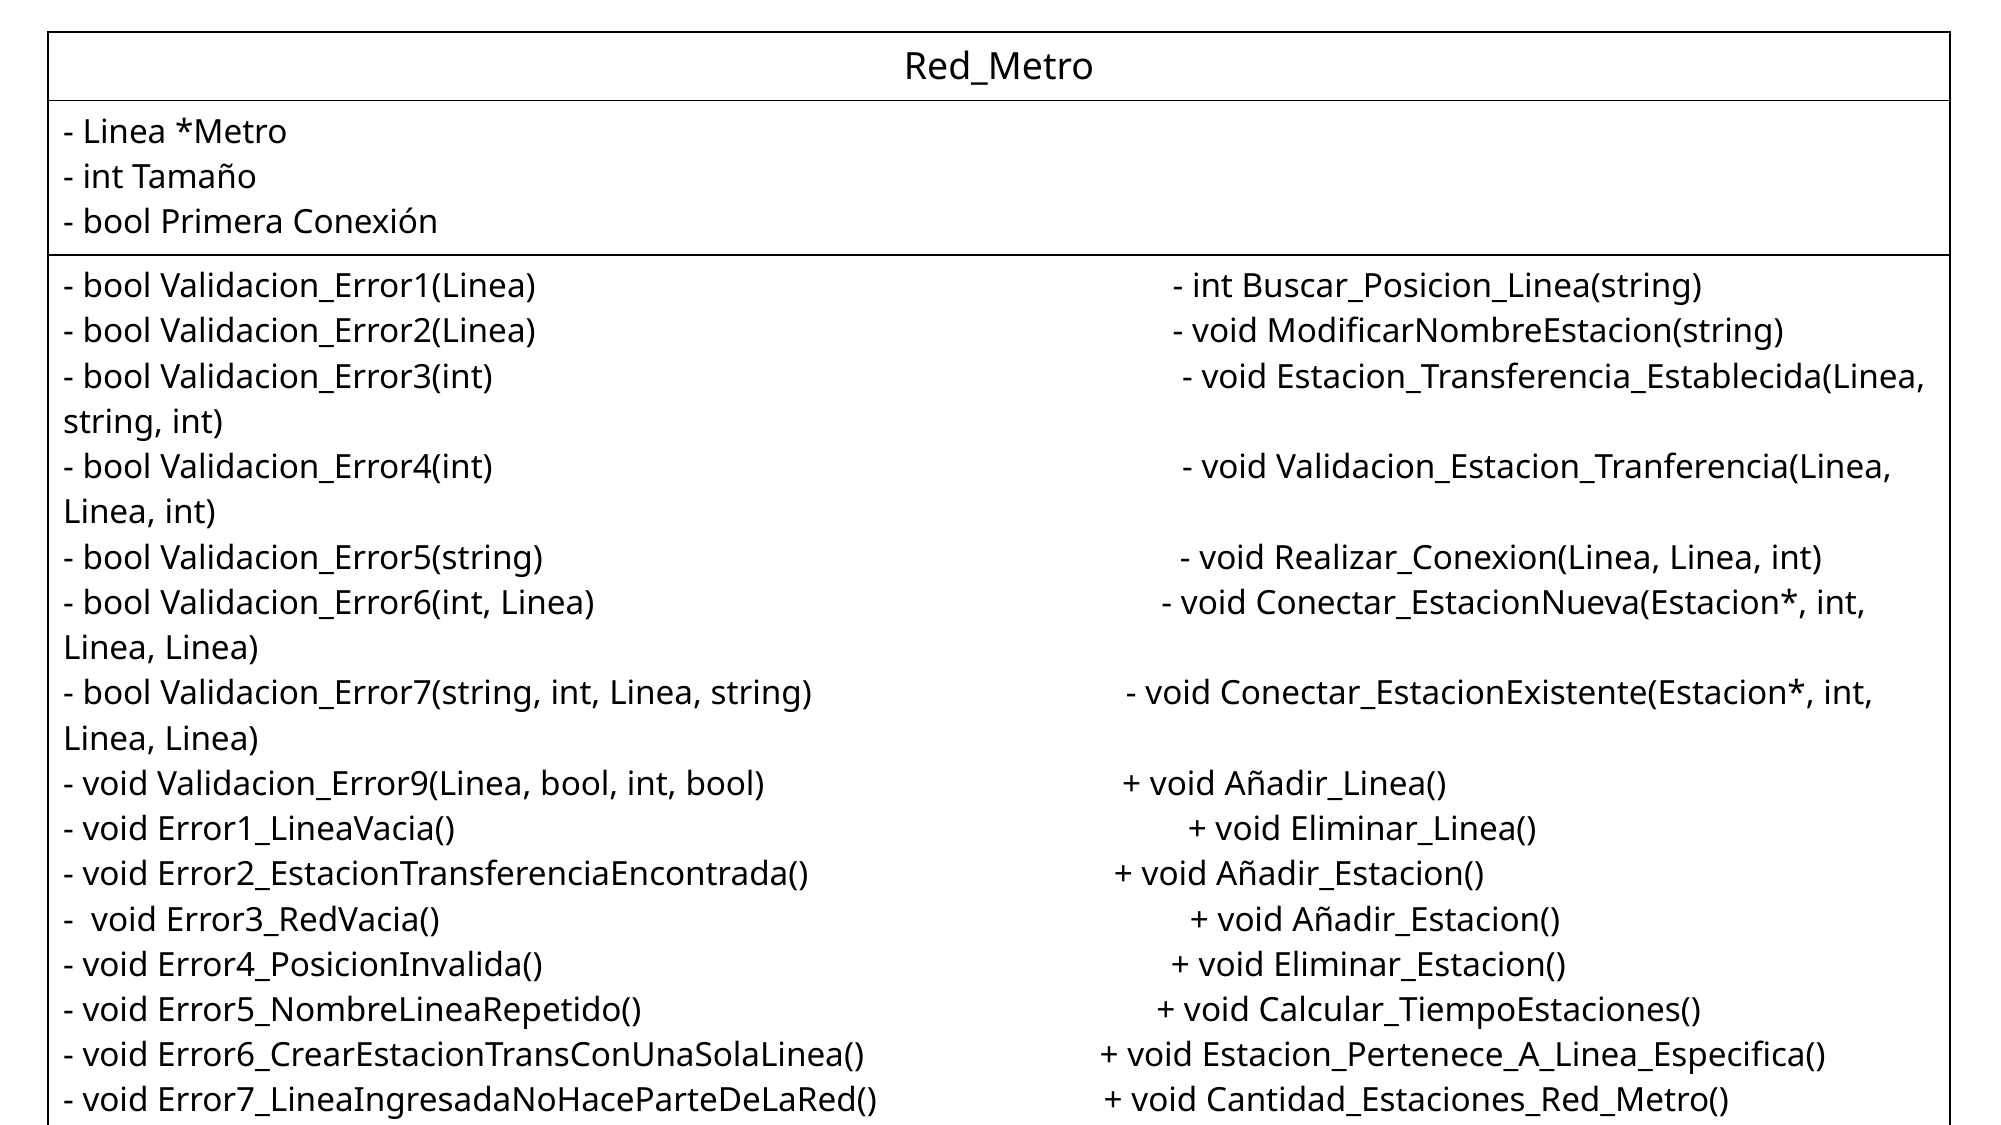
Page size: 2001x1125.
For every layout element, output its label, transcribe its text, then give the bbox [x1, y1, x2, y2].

table_cell - bool Validacion_Error1(Linea) - int Buscar_Posicion_Linea(string) - bool Validacion_Error2(Linea) - void ModificarNombreEstacion(string) - bool Validacion_Error3(int) - void Estacion_Transferencia_Establecida(Linea, string, int) - bool Validacion_Error4(int) - void Validacion_Estacion_Tranferencia(Linea, Linea, int) - bool Validacion_Error5(string) - void Realizar_Conexion(Linea, Linea, int) - bool Validacion_Error6(int, Linea) - void Conectar_EstacionNueva(Estacion*, int, Linea, Linea) - bool Validacion_Error7(string, int, Linea, string) - void Conectar_EstacionExistente(Estacion*, int, Linea, Linea) - void Validacion_Error9(Linea, bool, int, bool) + void Añadir_Linea() - void Error1_LineaVacia() + void Eliminar_Linea() - void Error2_EstacionTransferenciaEncontrada() + void Añadir_Estacion() - void Error3_RedVacia() + void Añadir_Estacion() - void Error4_PosicionInvalida() + void Eliminar_Estacion() - void Error5_NombreLineaRepetido() + void Calcular_TiempoEstaciones() - void Error6_CrearEstacionTransConUnaSolaLinea() + void Estacion_Pertenece_A_Linea_Especifica() - void Error7_LineaIngresadaNoHaceParteDeLaRed() + void Cantidad_Estaciones_Red_Metro() - void Error8_LineaInvalida() + void Cantidad_Estaciones_Linea() - void Error9_AñadirEstacion_En_LineaAislada() - void Error10_LineaSinEstacionesDeTransferencia() - void Mostrar_Lineas(); - void Mostrar_Lineas_Para_Conectar(string); [49, 256, 1949, 1125]
table_header Red_Metro [49, 33, 1949, 100]
table_cell - Linea *Metro - int Tamaño - bool Primera Conexión [49, 101, 1949, 254]
